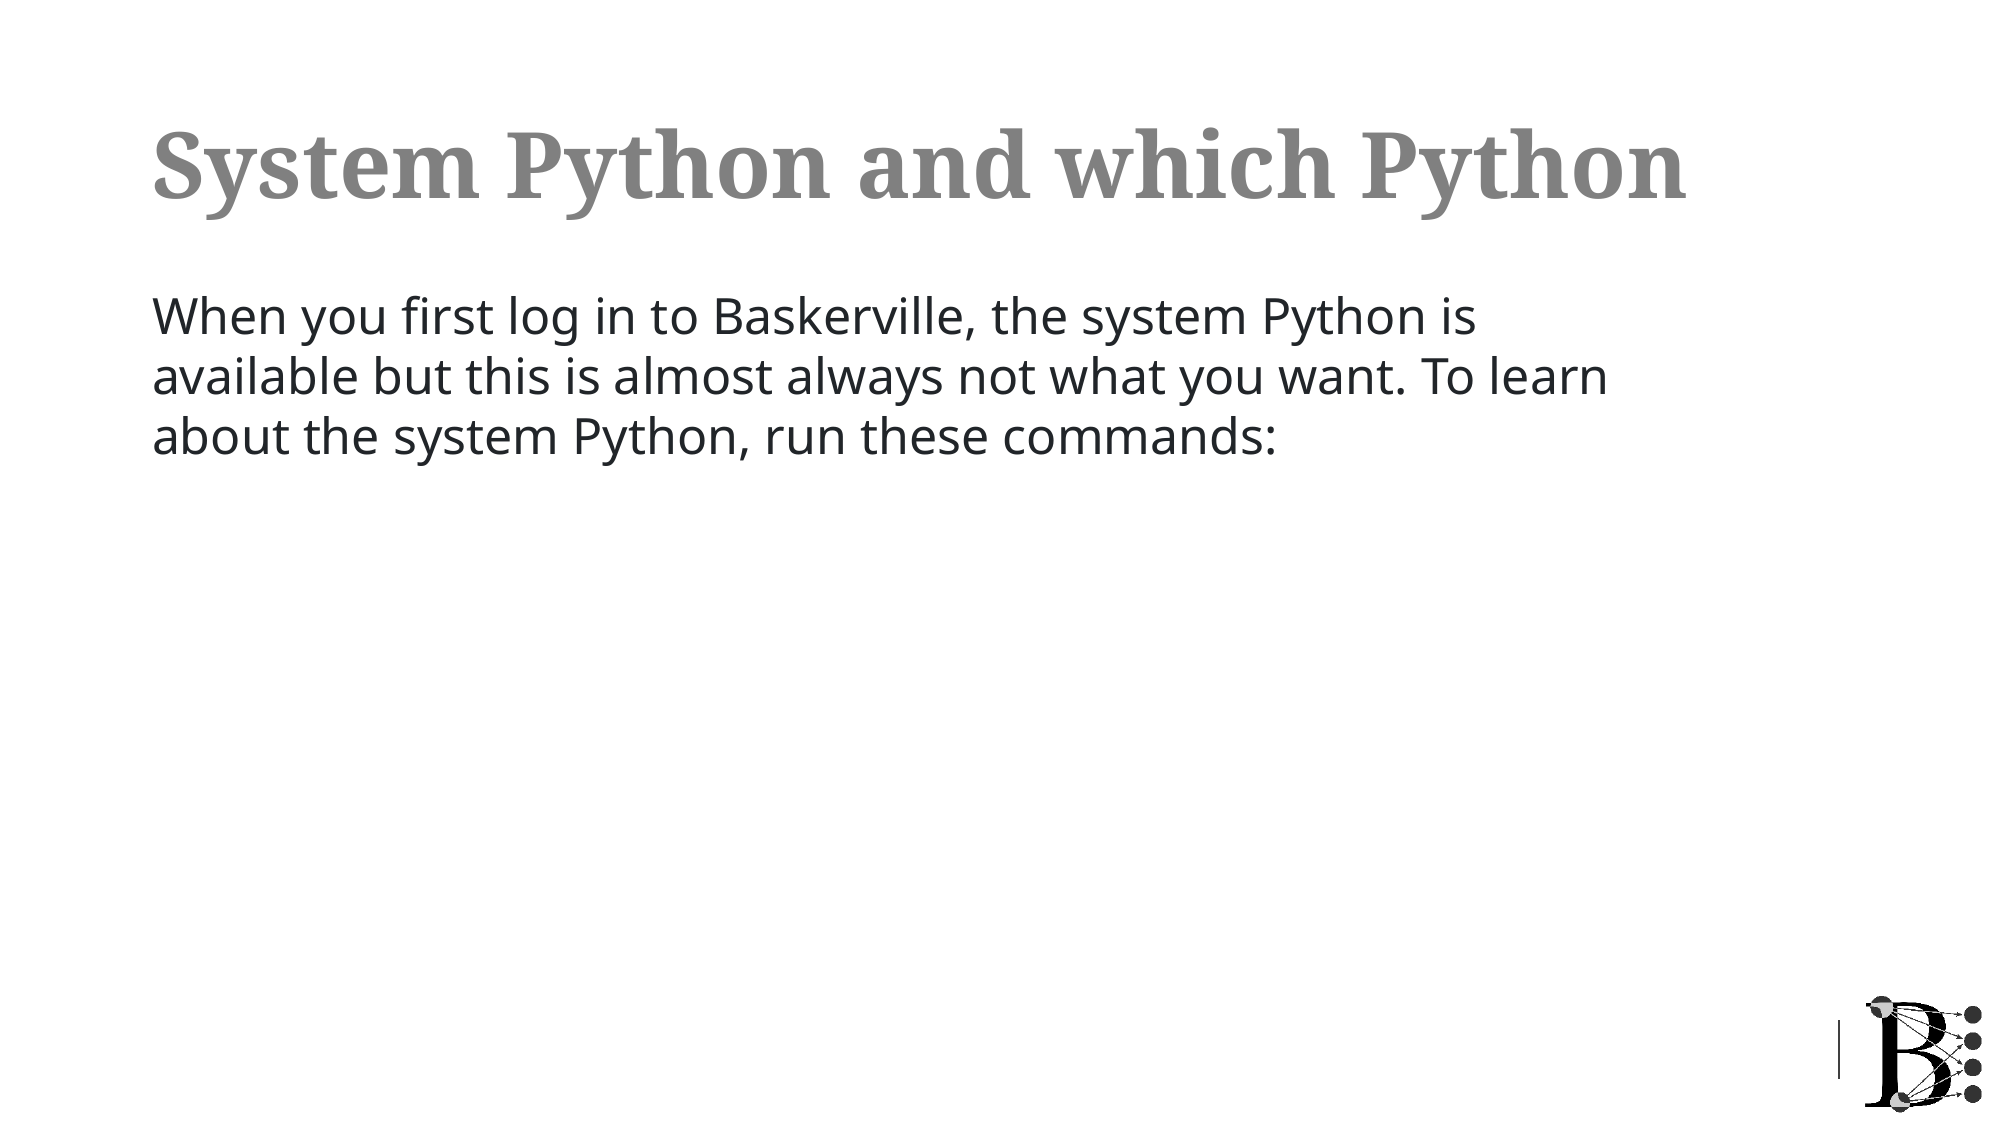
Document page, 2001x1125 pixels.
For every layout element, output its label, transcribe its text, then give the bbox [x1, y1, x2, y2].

text_box When you first log in to Baskerville, the system Python is available but this is almost always not what you want. To learn about the system Python, run these commands: [137, 277, 1668, 532]
title System Python and which Python [137, 59, 1863, 278]
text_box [1838, 981, 1997, 1125]
